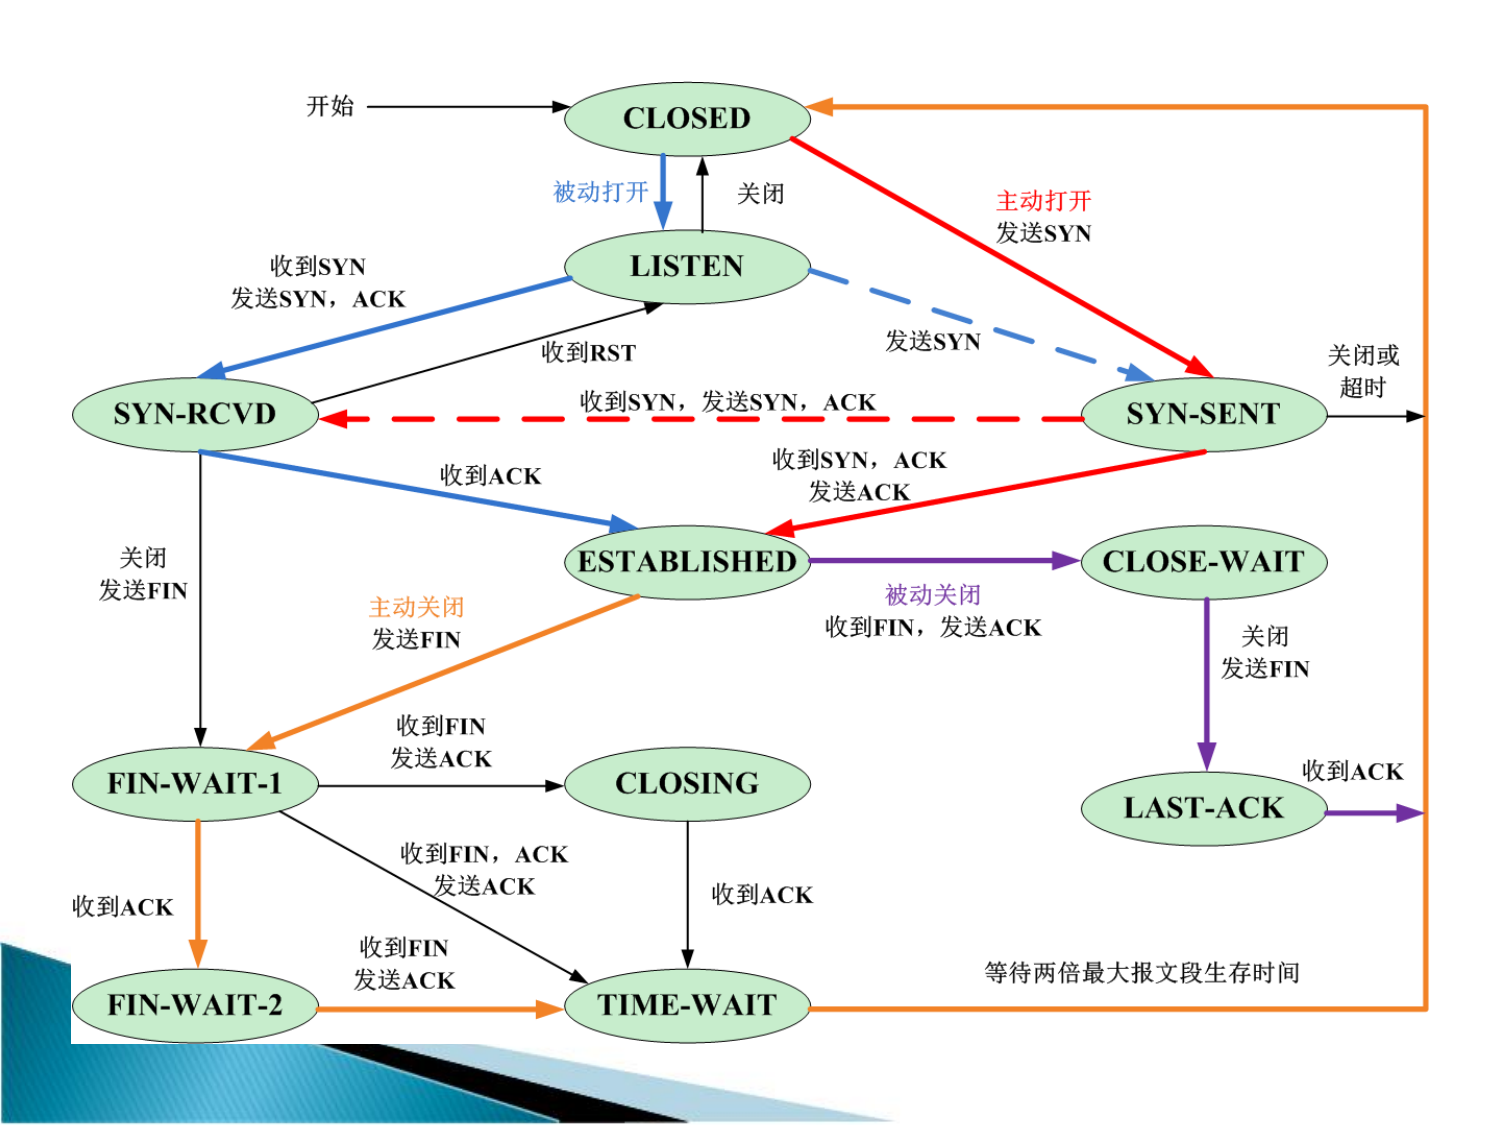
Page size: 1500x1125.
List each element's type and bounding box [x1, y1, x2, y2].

picture [0, 81, 1429, 1125]
